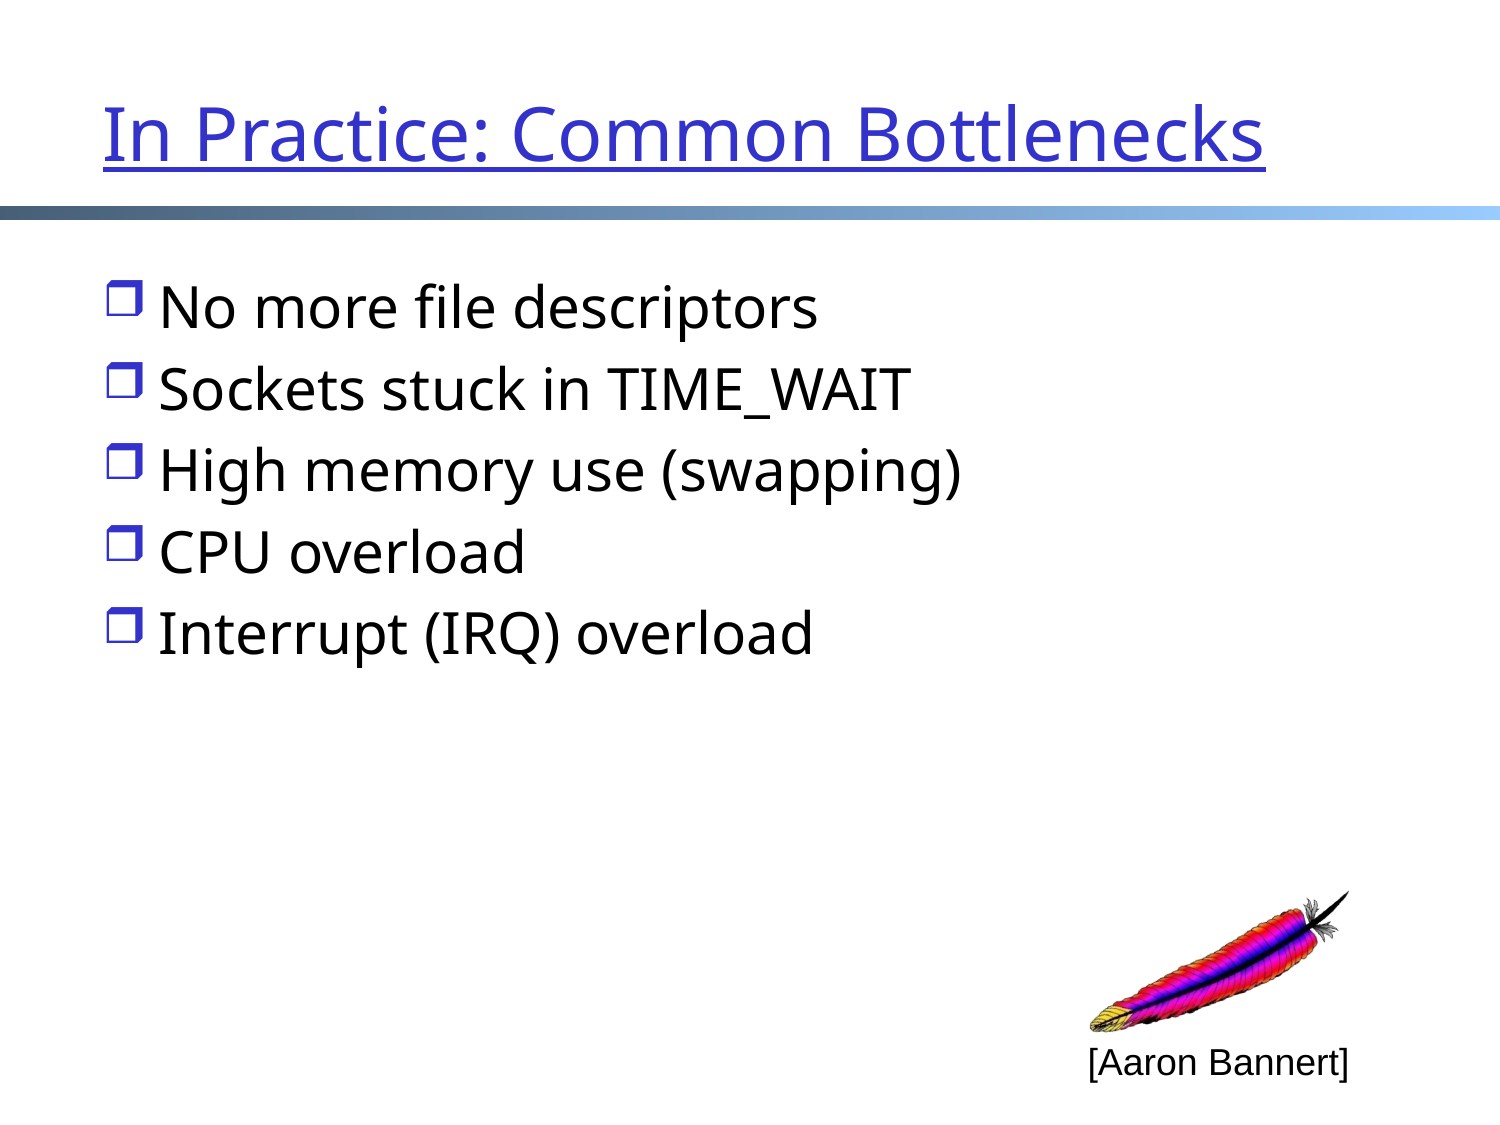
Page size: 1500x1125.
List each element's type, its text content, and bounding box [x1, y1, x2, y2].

picture [1072, 886, 1370, 1040]
text_box [Aaron Bannert] [1072, 1030, 1365, 1091]
title In Practice: Common Bottlenecks [87, 37, 1363, 225]
list No more file descriptors Sockets stuck in TIME_WAIT High memory use (swapping) CPU overload Interrupt (IRQ) overload [87, 262, 1363, 1025]
